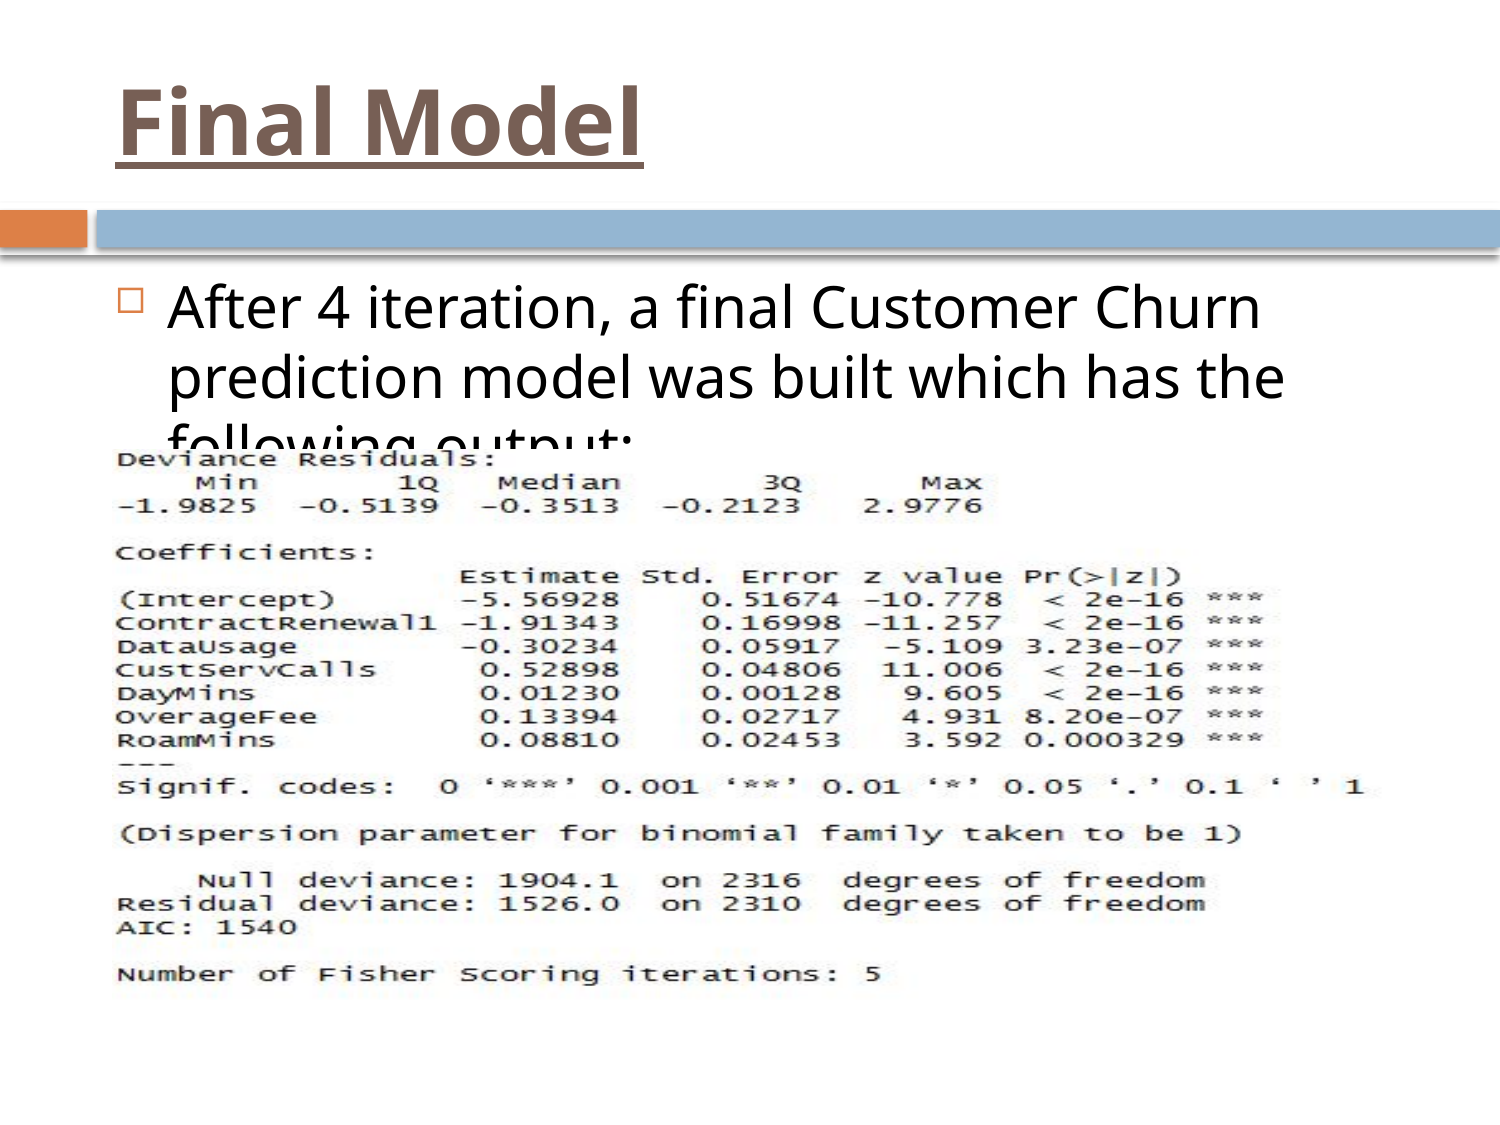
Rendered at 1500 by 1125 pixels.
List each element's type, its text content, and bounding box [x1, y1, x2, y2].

picture [112, 449, 1451, 1001]
list After 4 iteration, a final Customer Churn prediction model was built which has the following output:- [100, 262, 1438, 1000]
title Final Model [100, 37, 1438, 200]
